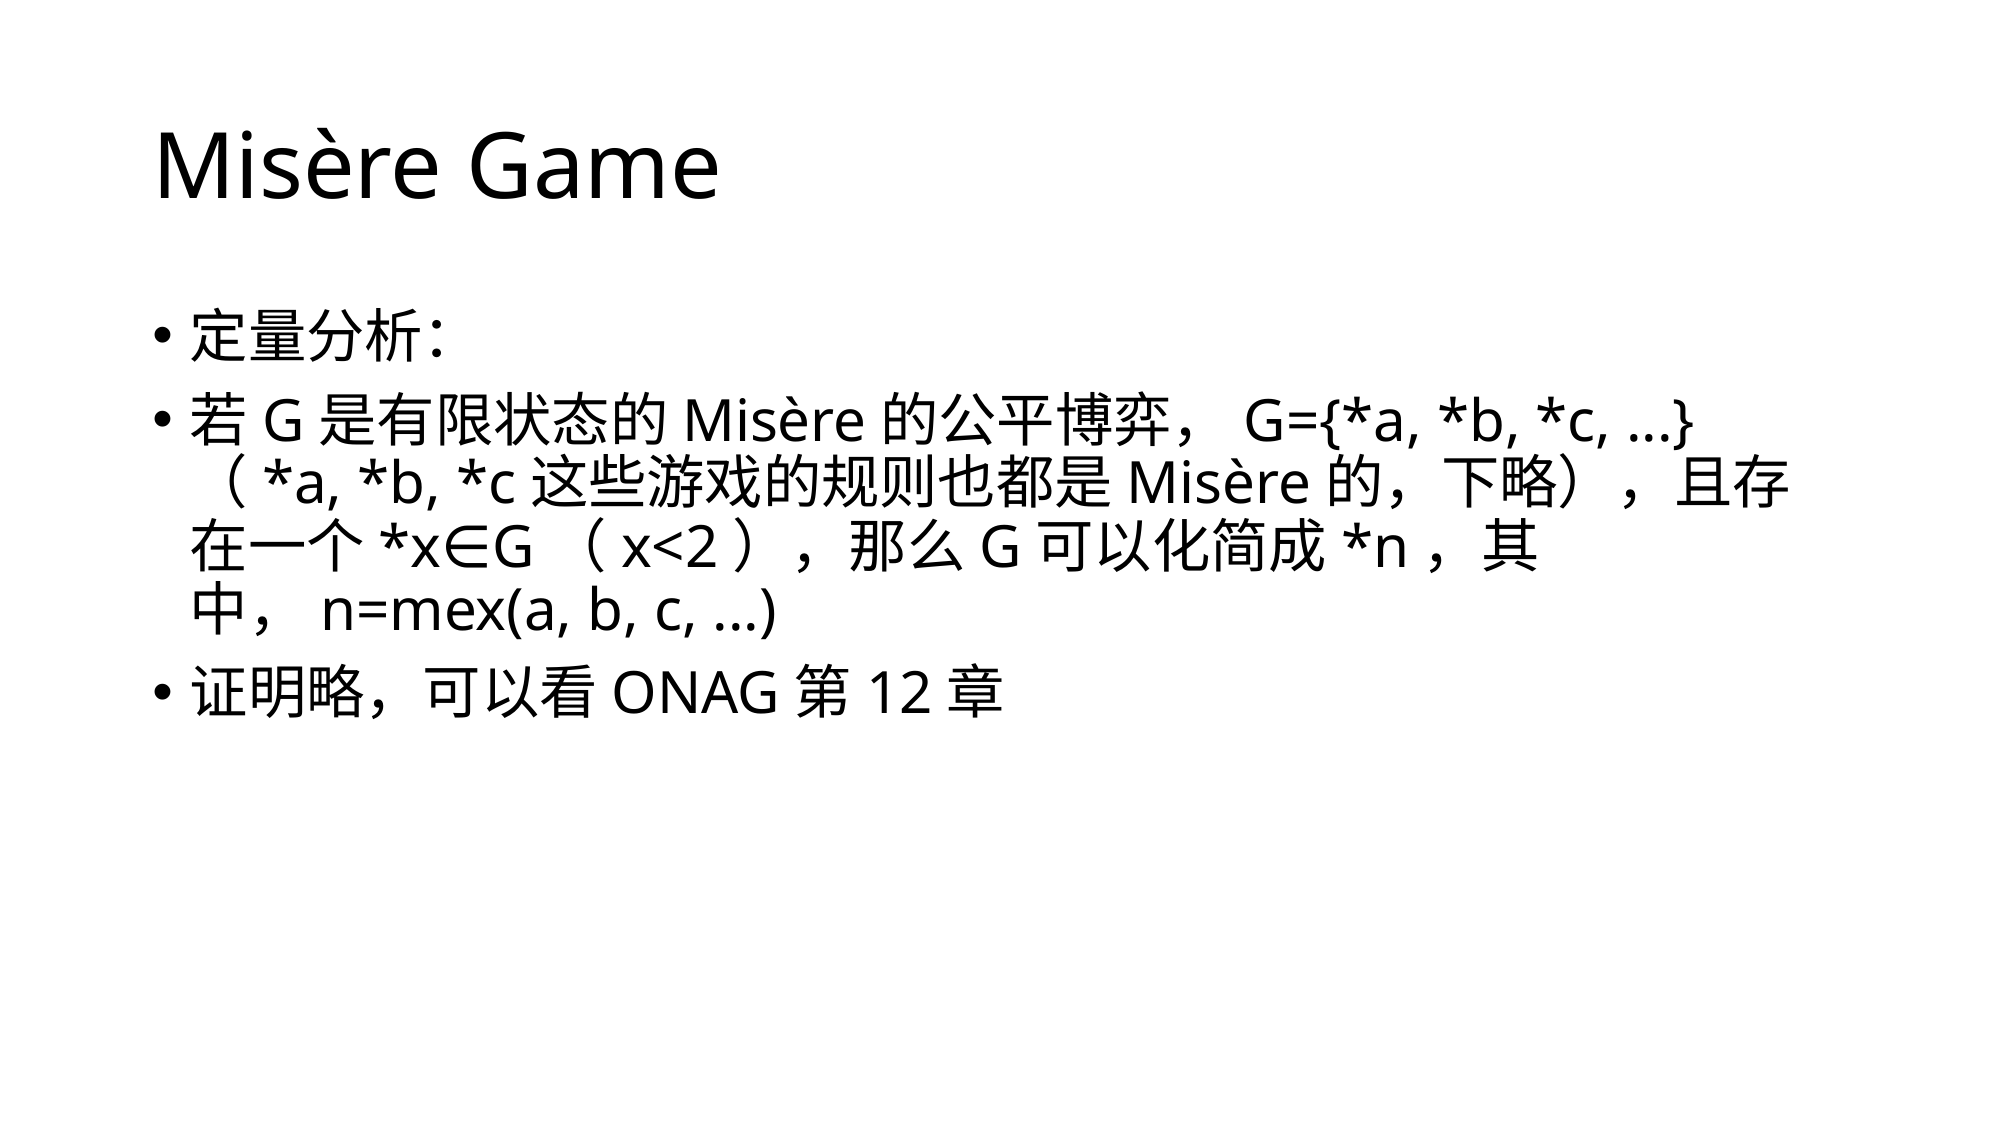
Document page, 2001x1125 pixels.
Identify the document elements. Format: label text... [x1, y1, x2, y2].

list 定量分析： 若G是有限状态的Misère的公平博弈，G={*a, *b, *c, ...}（*a, *b, *c这些游戏的规则也都是Misère的，下略），且存在一个*x∈G（x<2），那么G可以化简成*n，其中，n=mex(a, b, c, ...) 证明略，可以看ONAG第12章 [137, 299, 1863, 1014]
title Misère Game [137, 59, 1863, 278]
